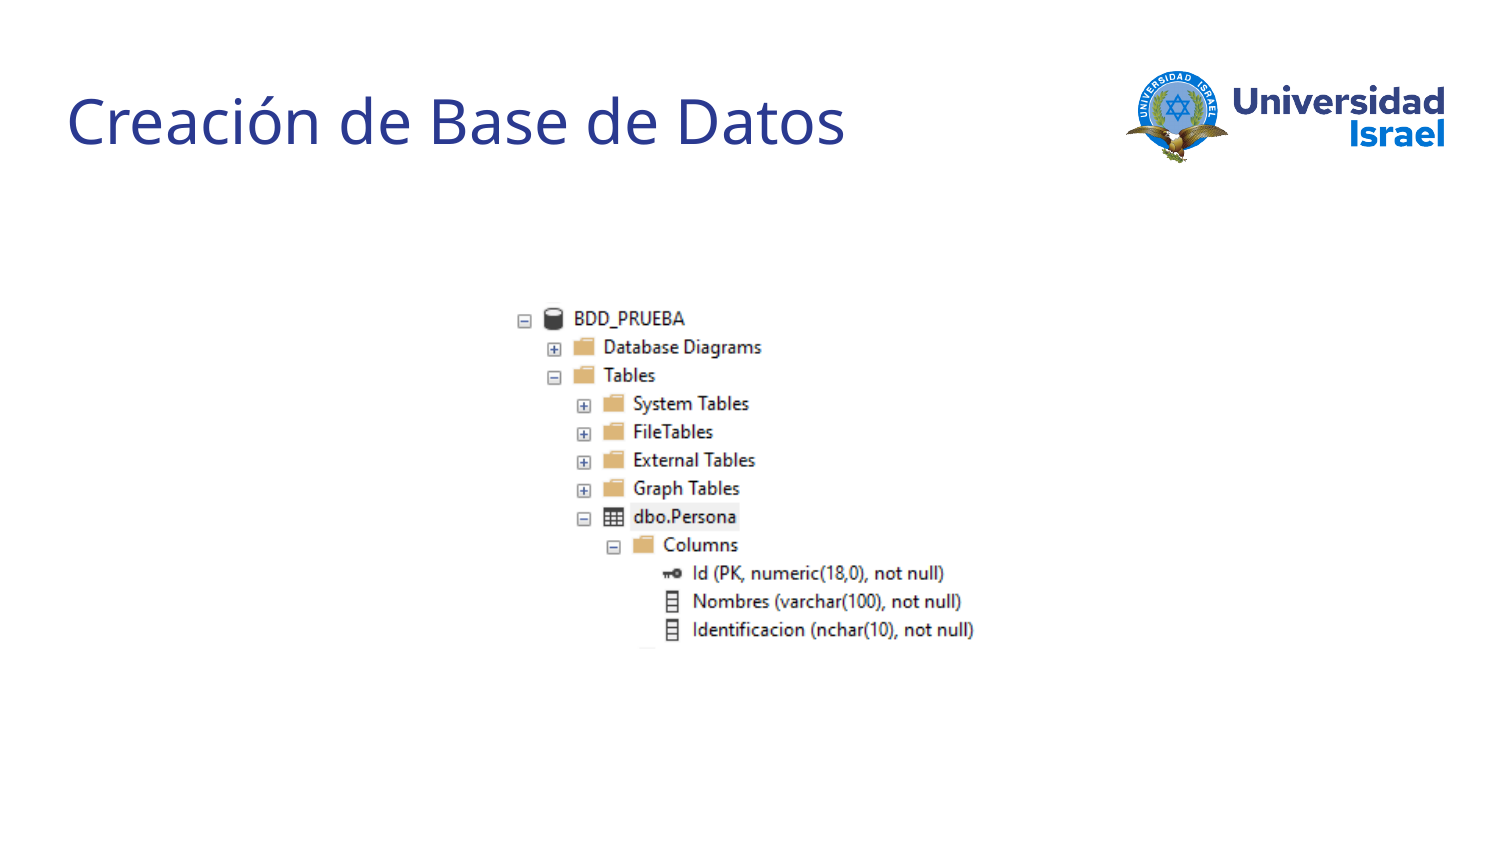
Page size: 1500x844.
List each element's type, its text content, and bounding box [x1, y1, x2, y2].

title Creación de Base de Datos [51, 67, 1449, 167]
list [509, 302, 990, 649]
